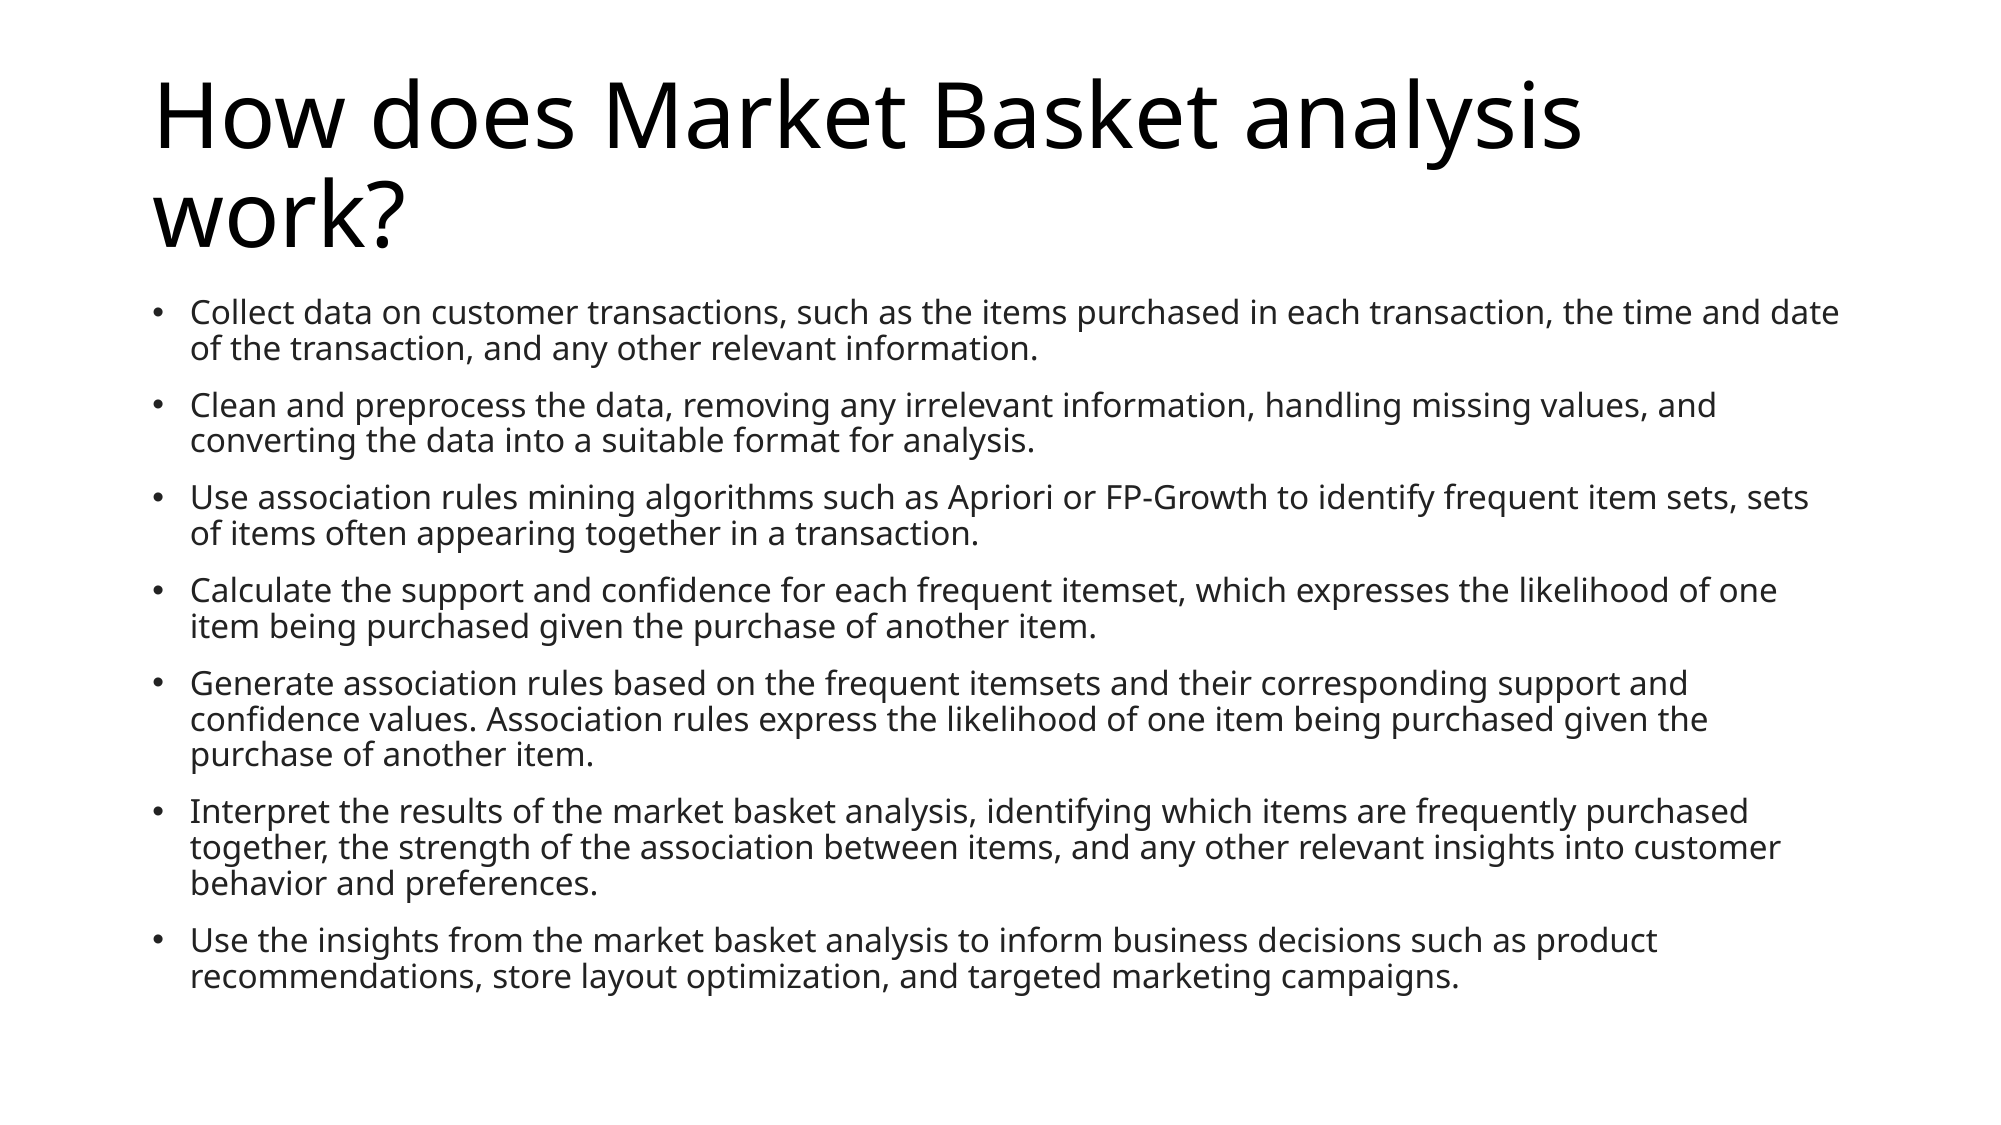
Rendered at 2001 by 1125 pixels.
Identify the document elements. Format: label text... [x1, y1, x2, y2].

list Collect data on customer transactions, such as the items purchased in each transaction, the time and date of the transaction, and any other relevant information. Clean and preprocess the data, removing any irrelevant information, handling missing values, and converting the data into a suitable format for analysis. Use association rules mining algorithms such as Apriori or FP-Growth to identify frequent item sets, sets of items often appearing together in a transaction. Calculate the support and confidence for each frequent itemset, which expresses the likelihood of one item being purchased given the purchase of another item. Generate association rules based on the frequent itemsets and their corresponding support and confidence values. Association rules express the likelihood of one item being purchased given the purchase of another item. Interpret the results of the market basket analysis, identifying which items are frequently purchased together, the strength of the association between items, and any other relevant insights into customer behavior and preferences. Use the insights from the market basket analysis to inform business decisions such as product recommendations, store layout optimization, and targeted marketing campaigns. [137, 288, 1863, 998]
title How does Market Basket analysis work? [137, 59, 1863, 278]
